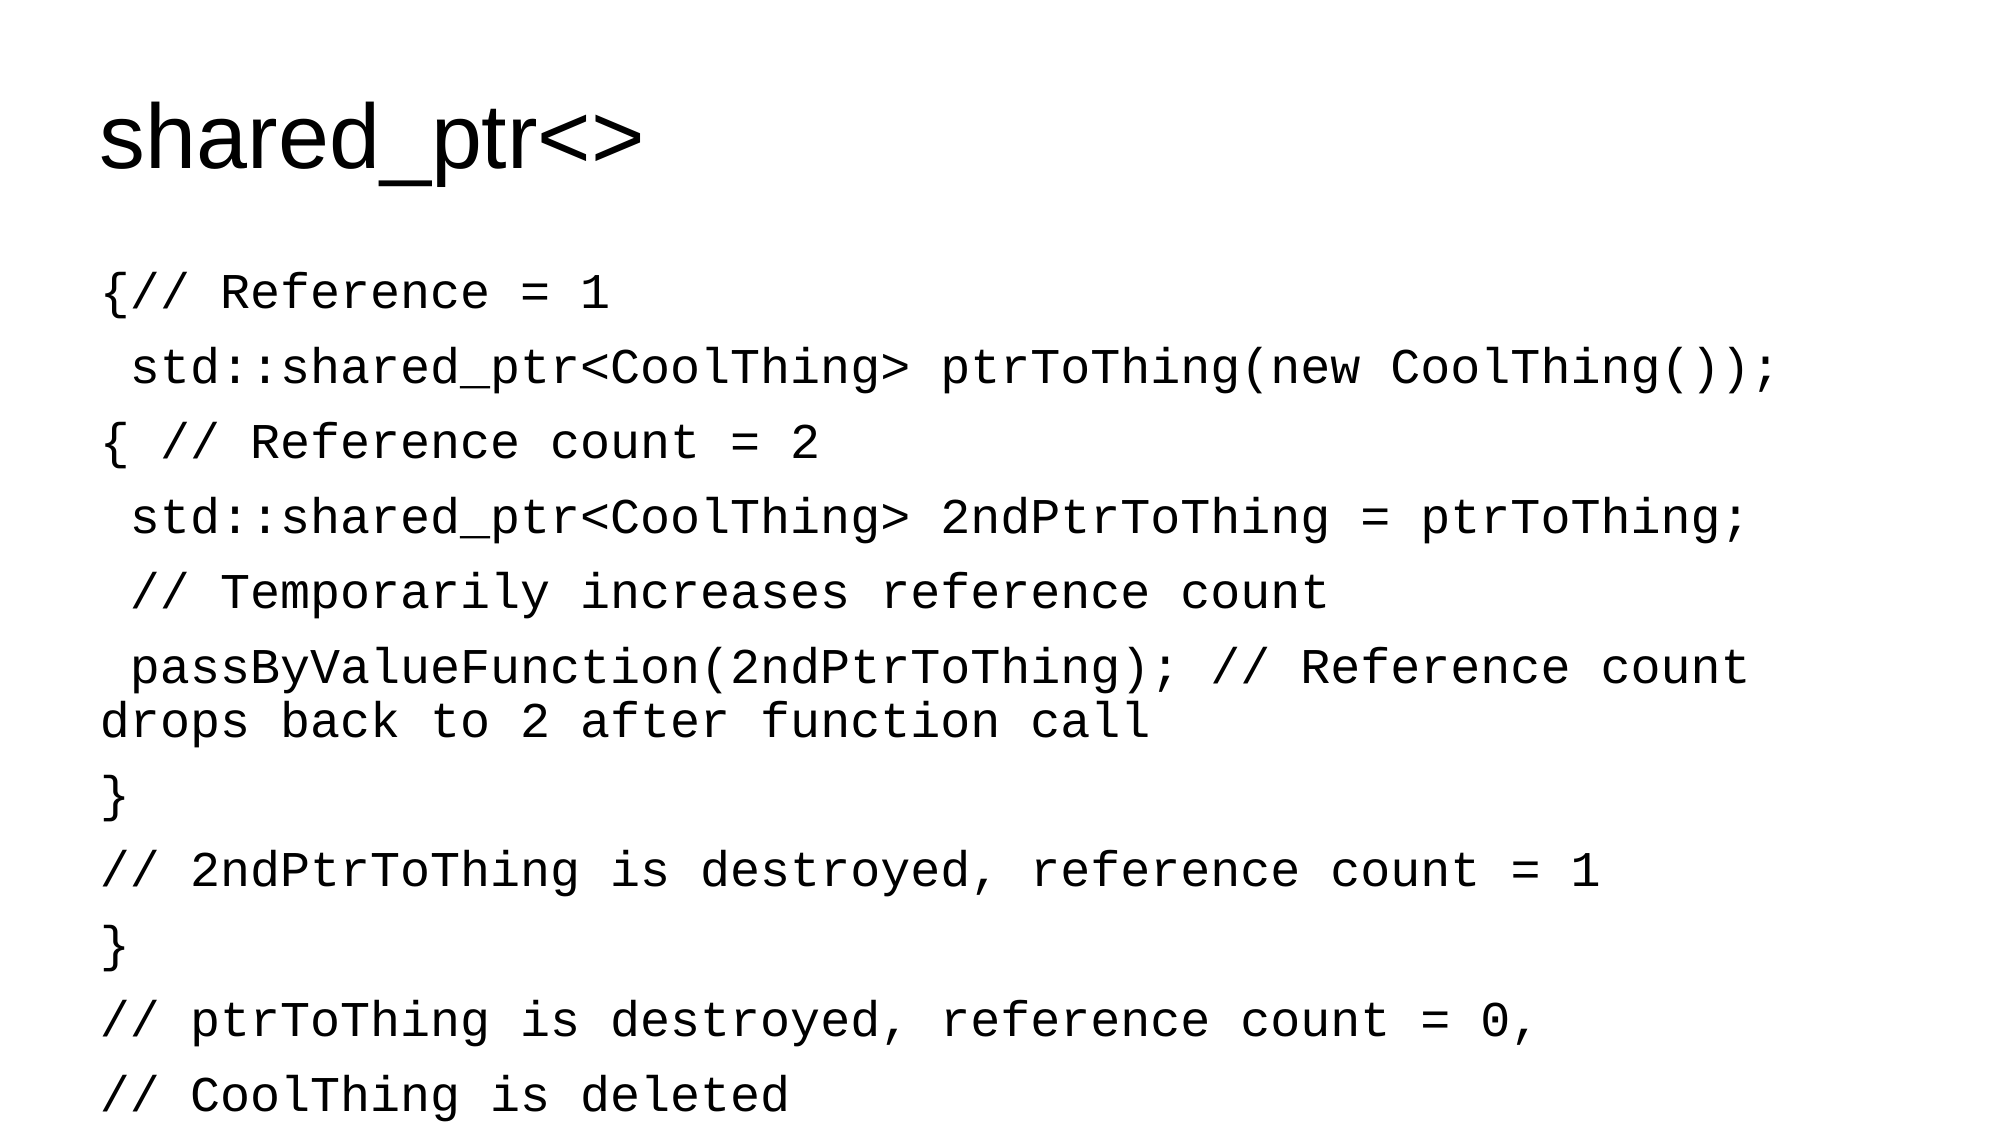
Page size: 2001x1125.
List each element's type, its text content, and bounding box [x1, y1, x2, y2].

title shared_ptr<> [99, 44, 1900, 233]
subtitle {// Reference = 1 std::shared_ptr<CoolThing> ptrToThing(new CoolThing()); { // Reference count = 2 std::shared_ptr<CoolThing> 2ndPtrToThing = ptrToThing; // Temporarily increases reference count passByValueFunction(2ndPtrToThing); // Reference count drops back to 2 after function call } // 2ndPtrToThing is destroyed, reference count = 1 } // ptrToThing is destroyed, reference count = 0, // CoolThing is deleted [99, 263, 1900, 1125]
